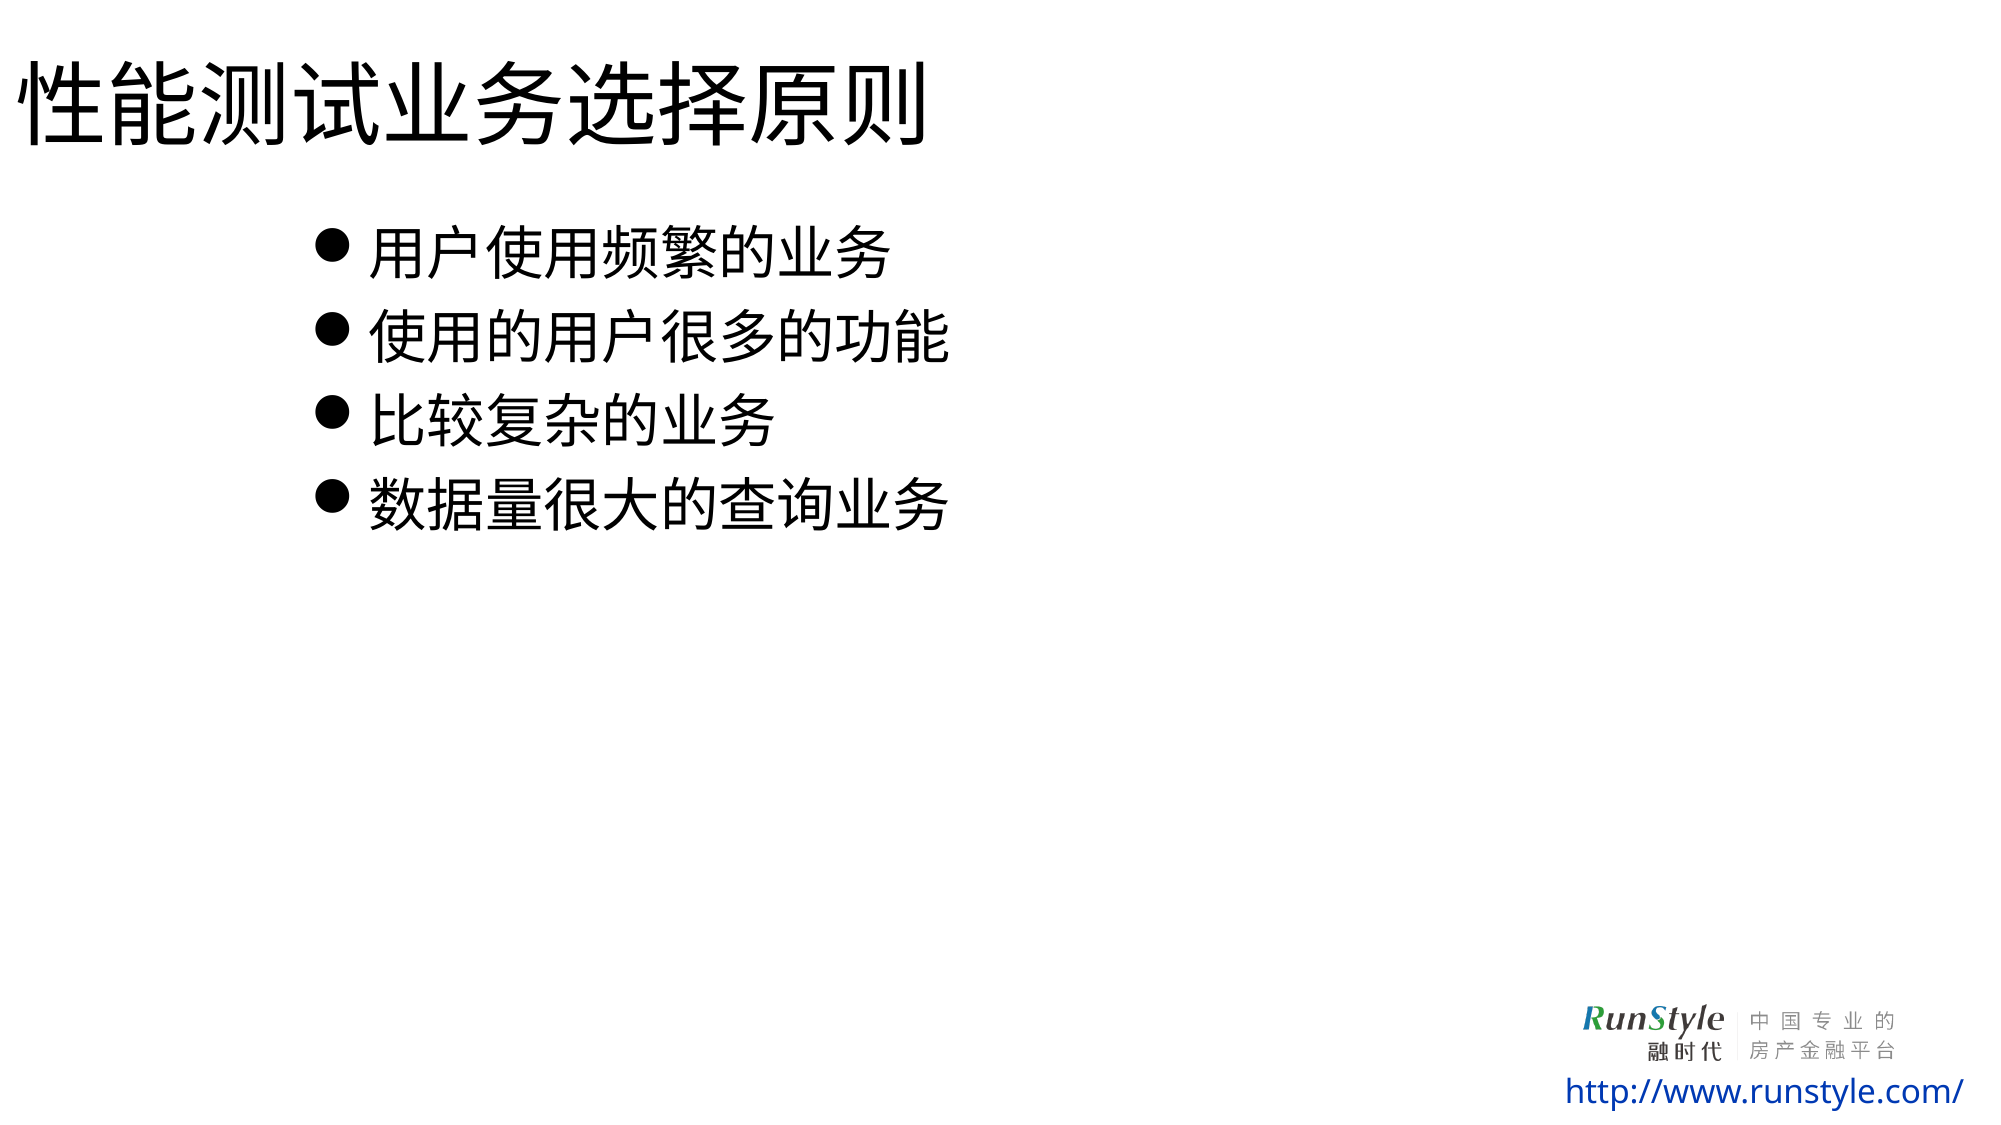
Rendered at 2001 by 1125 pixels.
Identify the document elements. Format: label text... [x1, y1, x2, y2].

picture [1583, 1004, 1903, 1061]
list 用户使用频繁的业务 使用的用户很多的功能 比较复杂的业务 数据量很大的查询业务 [295, 218, 1687, 851]
title 性能测试业务选择原则 [0, 0, 2000, 218]
